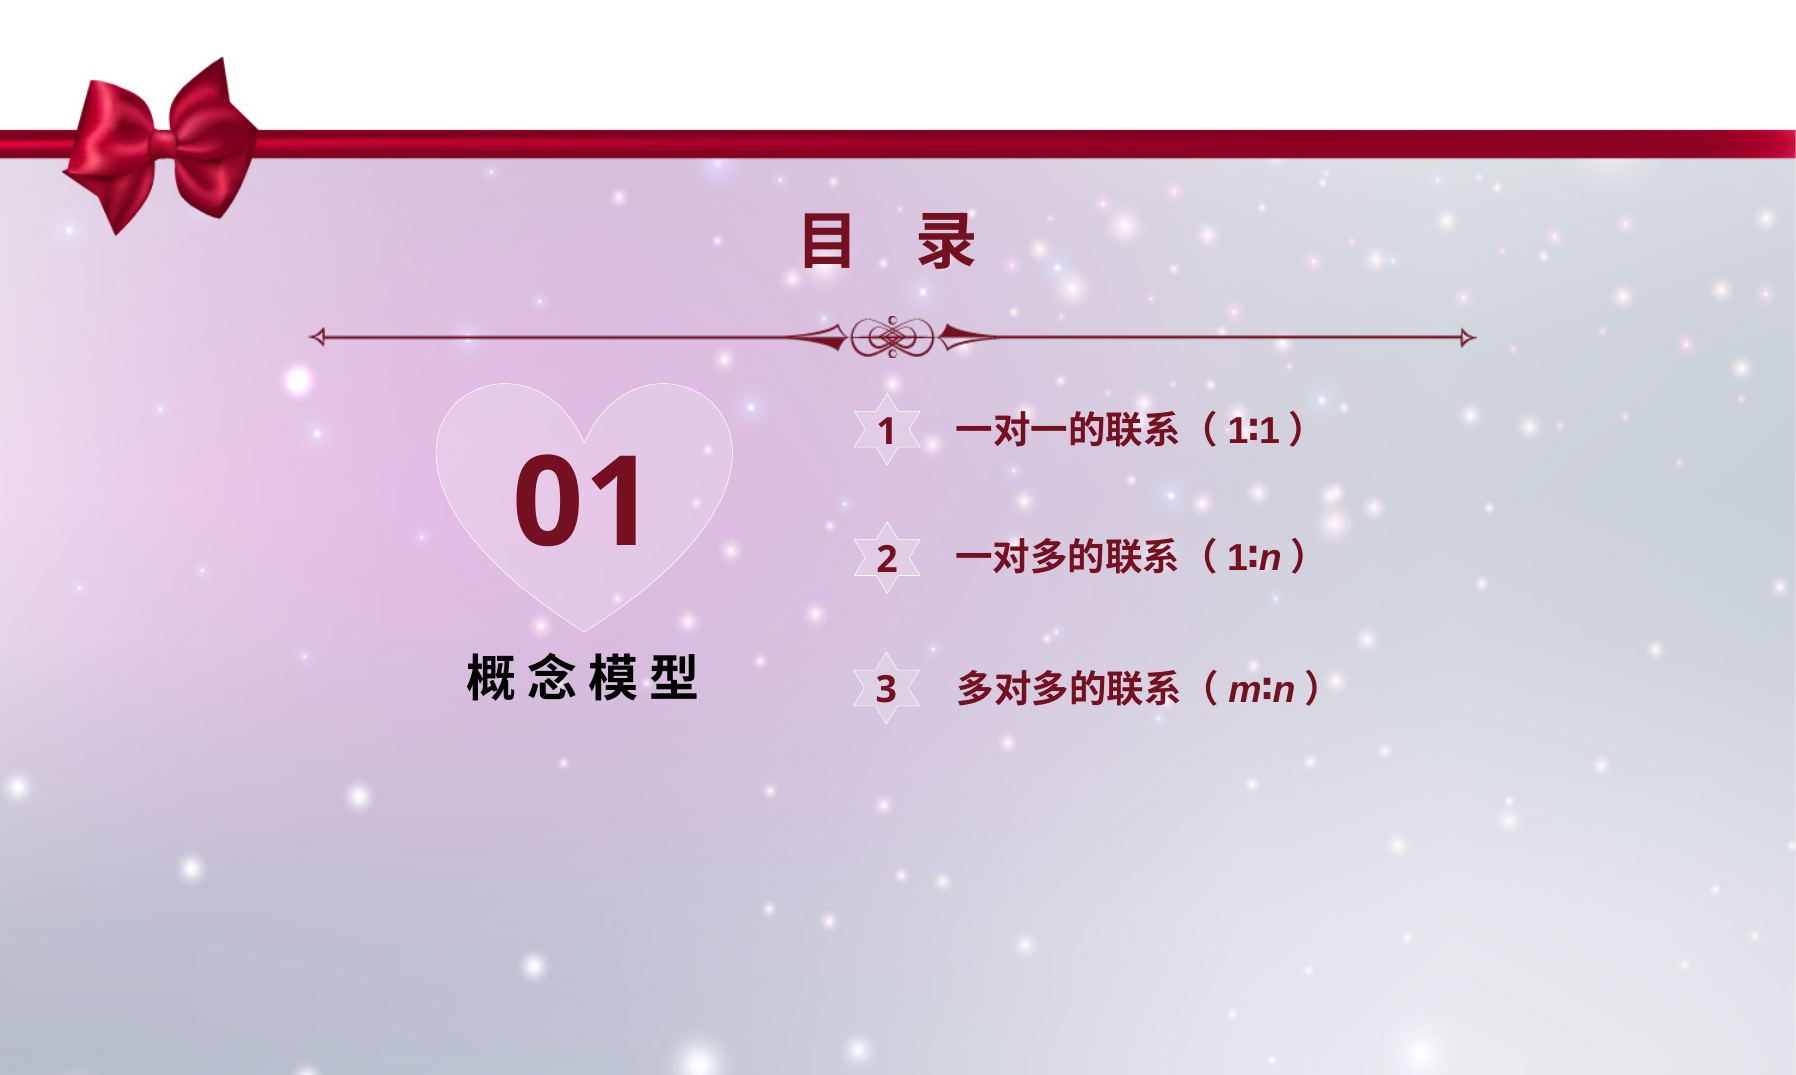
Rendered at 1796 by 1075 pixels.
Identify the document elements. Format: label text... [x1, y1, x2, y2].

text_box 1 [854, 393, 921, 466]
text_box 一对一的联系（1∶1） [941, 398, 1342, 459]
text_box 2 [854, 521, 921, 594]
text_box 3 [853, 652, 920, 724]
picture [0, 0, 1796, 1075]
text_box 01 [436, 383, 733, 633]
text_box 一对多的联系（1∶n） [940, 525, 1344, 586]
text_box 概 念 模 型 [451, 638, 715, 714]
text_box 目 录 [777, 191, 998, 285]
text_box 多对多的联系（m∶n） [942, 657, 1358, 718]
